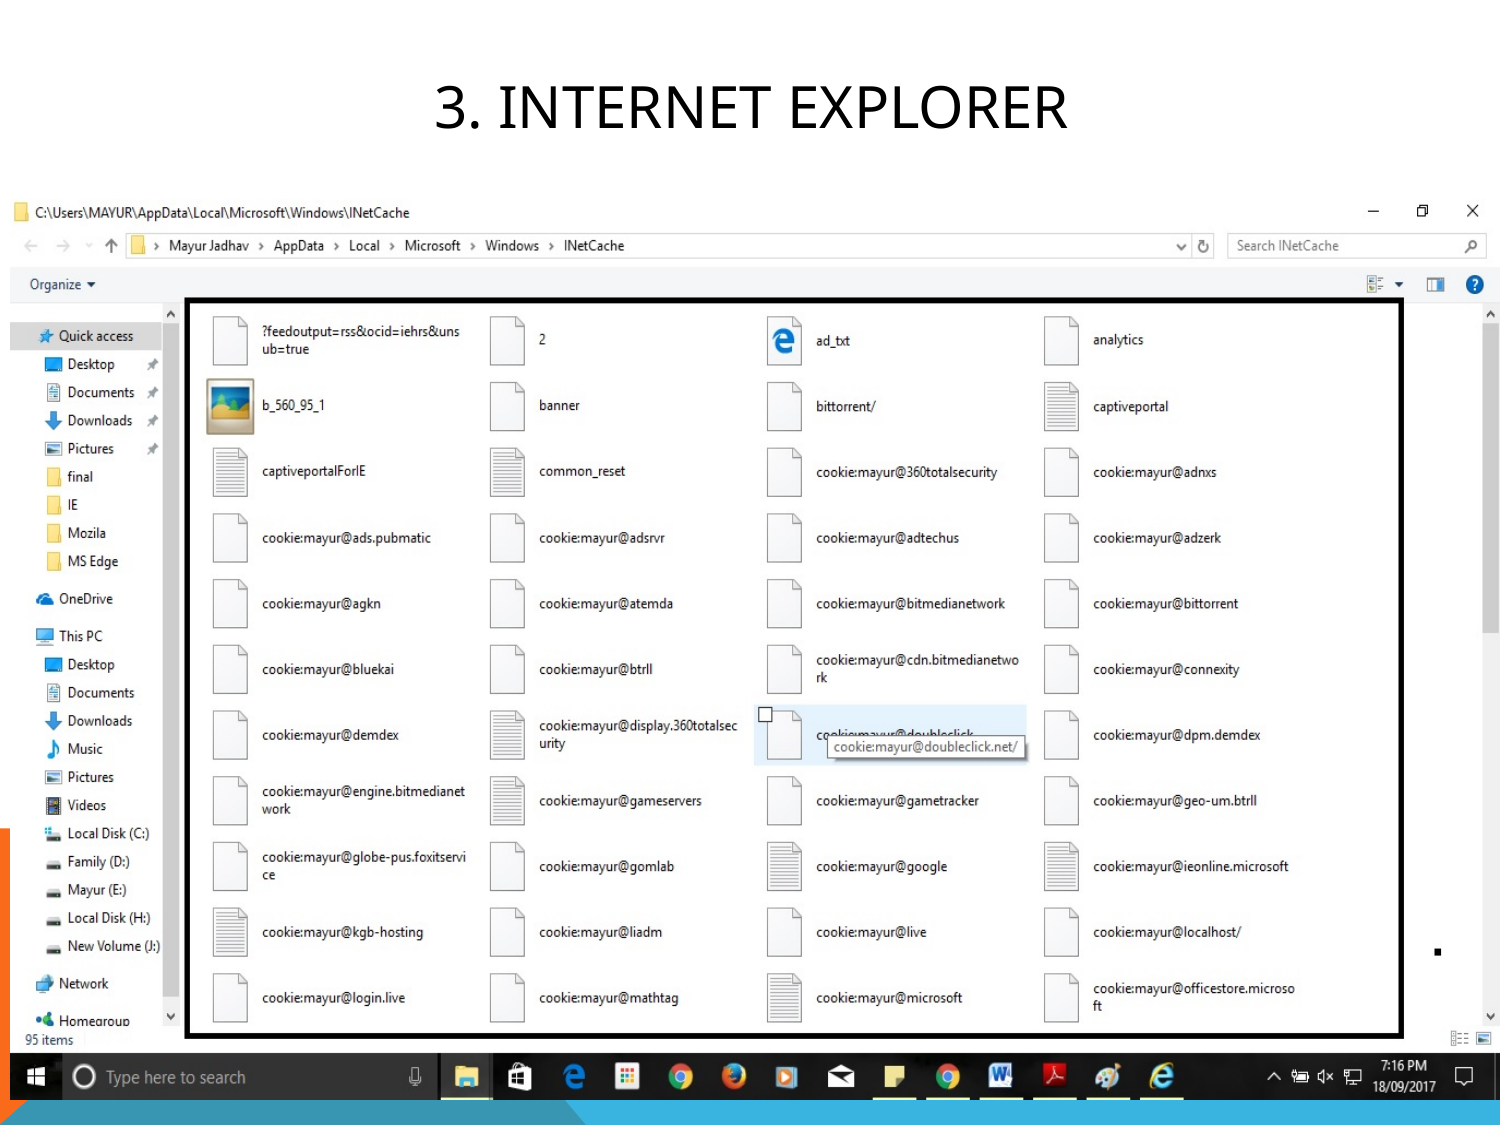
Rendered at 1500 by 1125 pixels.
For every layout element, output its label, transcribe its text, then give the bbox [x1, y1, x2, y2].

title 3. Internet explorer [135, 60, 1369, 150]
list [10, 199, 1500, 1101]
